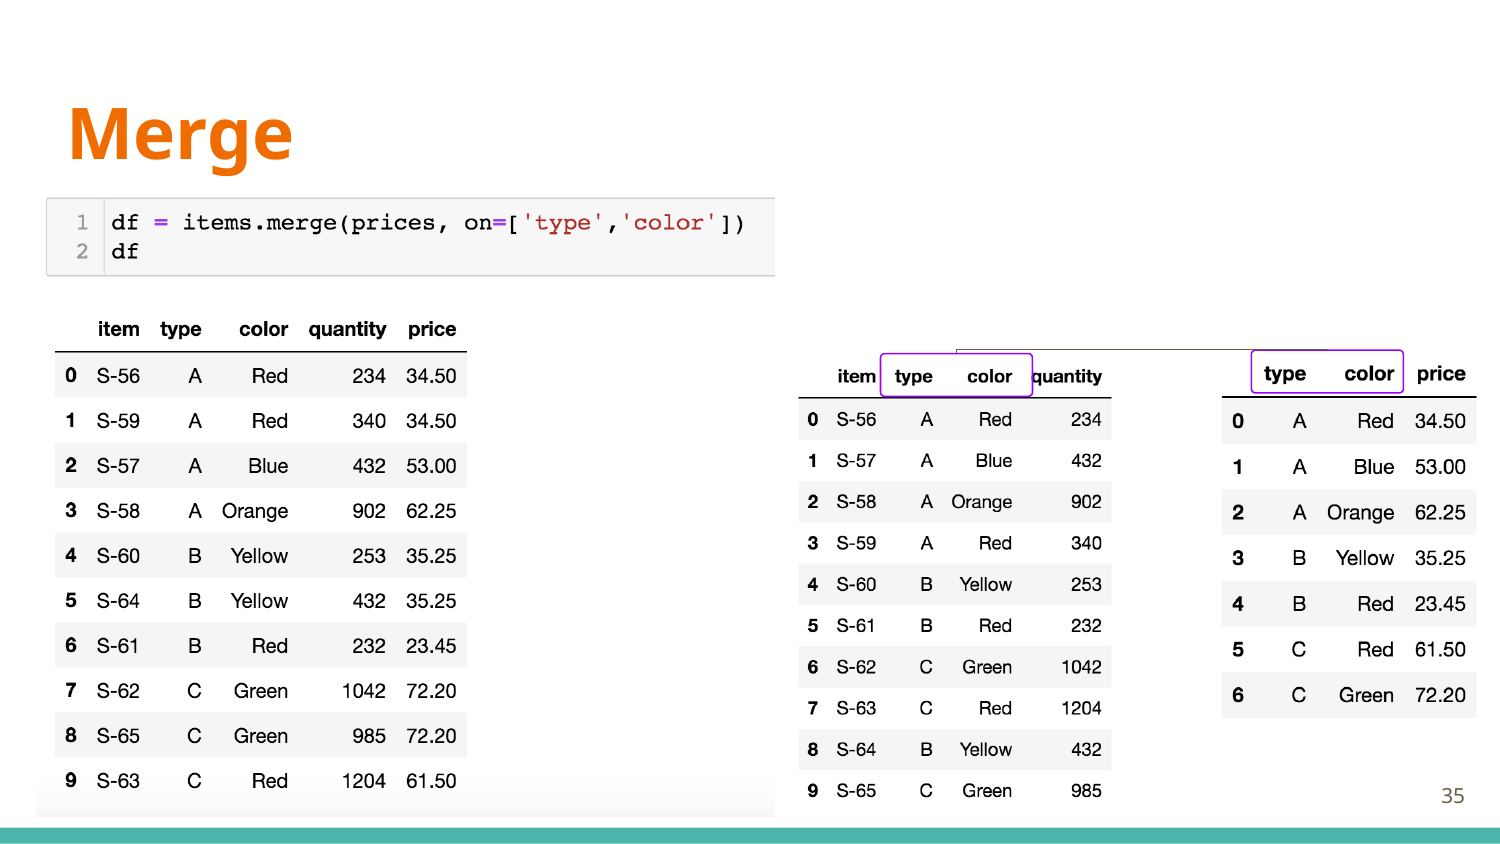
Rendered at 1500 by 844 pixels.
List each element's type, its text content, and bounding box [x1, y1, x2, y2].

title Merge [51, 72, 1449, 189]
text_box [787, 335, 1489, 819]
picture [36, 187, 775, 818]
